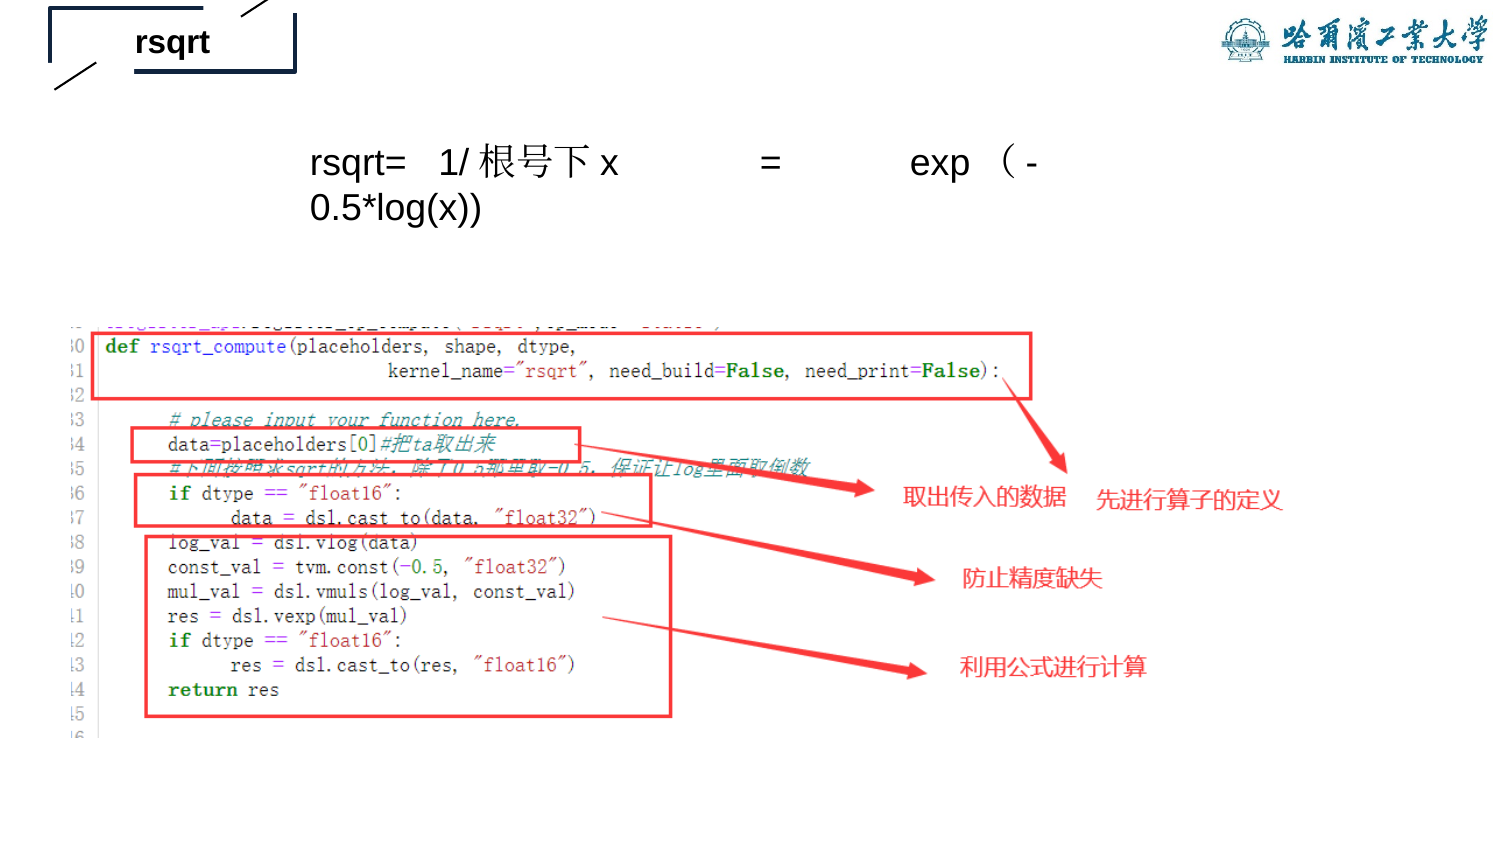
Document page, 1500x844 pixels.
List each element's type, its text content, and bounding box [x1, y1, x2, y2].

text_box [6, 0, 339, 90]
text_box rsqrt= 1/根号下x = exp（-0.5*log(x)) [295, 130, 1205, 236]
picture [71, 327, 1423, 738]
picture [1219, 9, 1493, 71]
